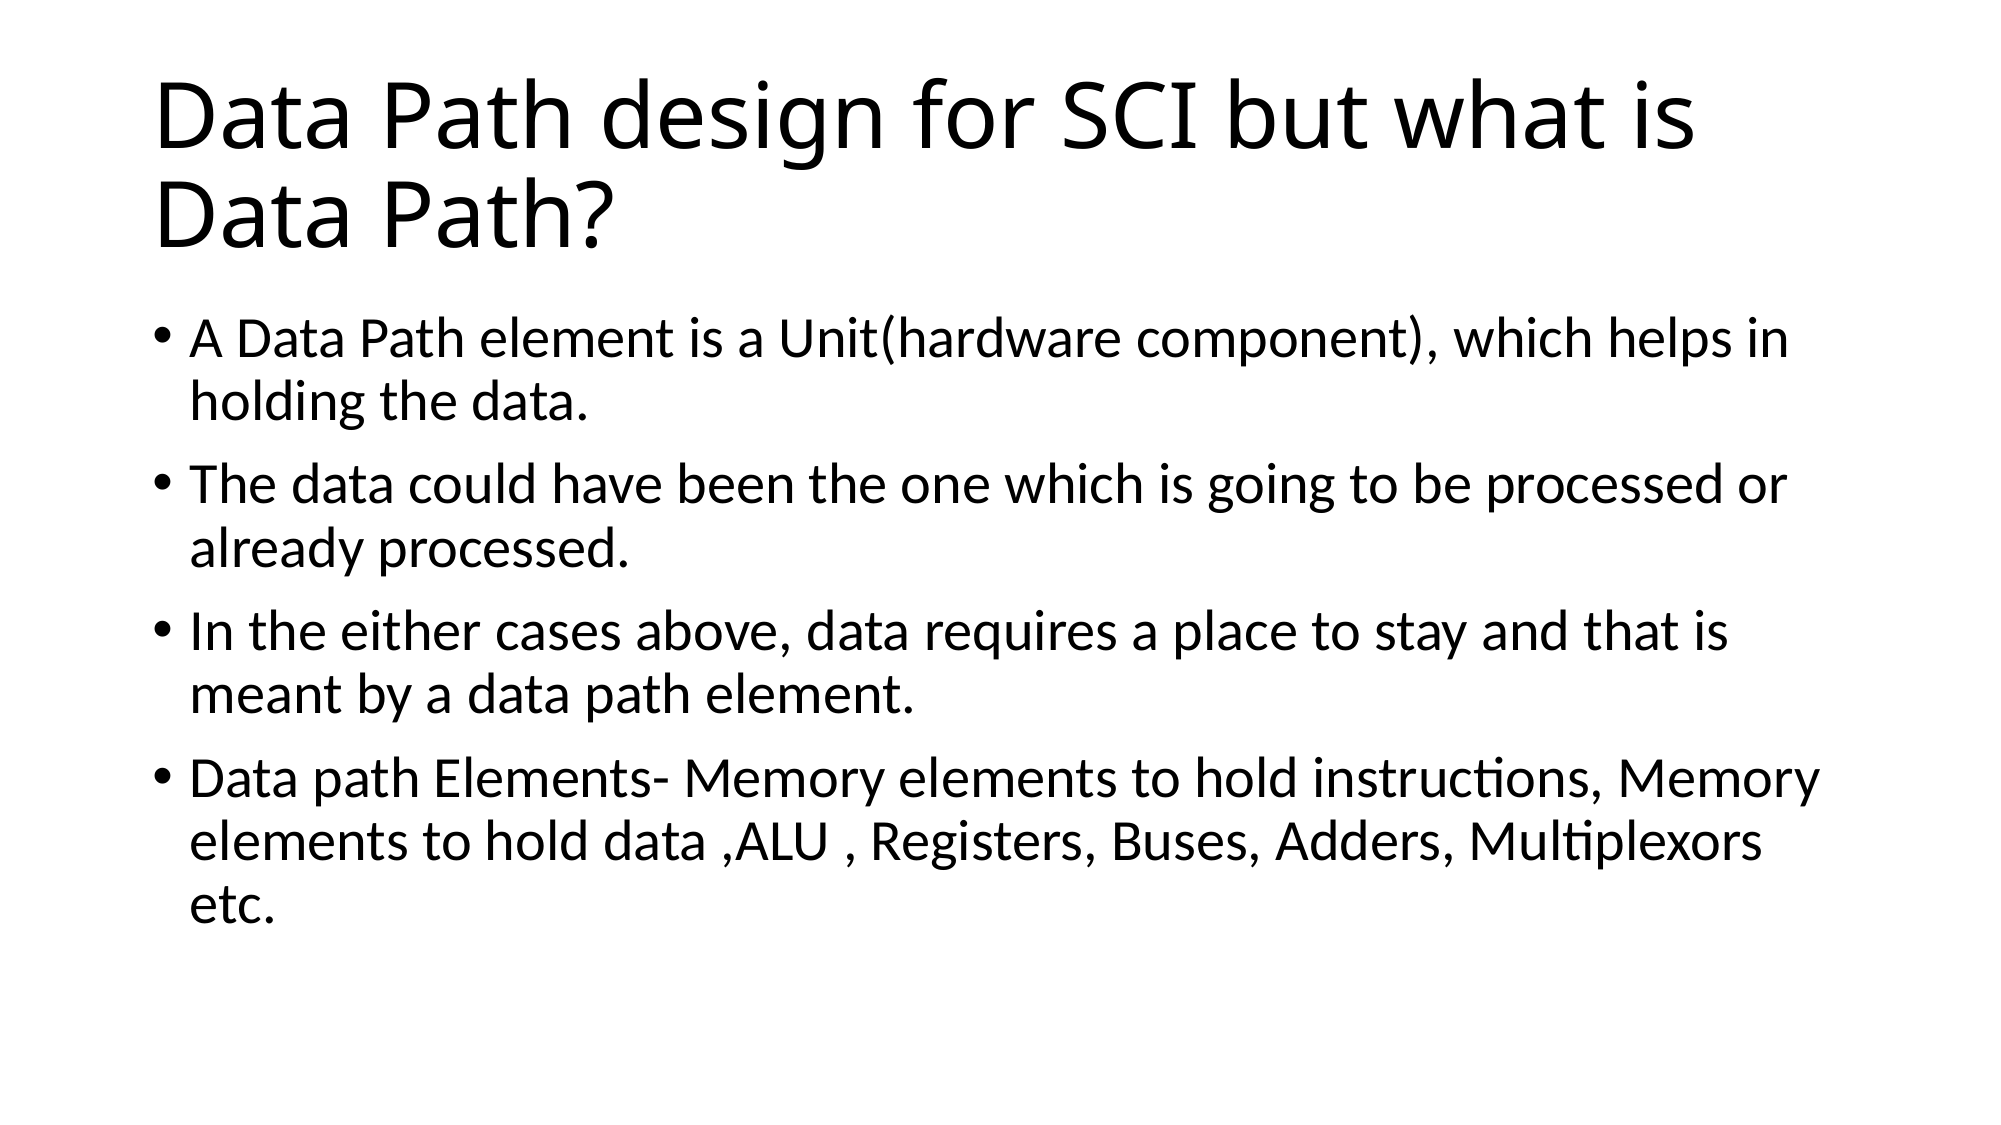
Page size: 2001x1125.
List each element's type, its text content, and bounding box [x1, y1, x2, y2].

list A Data Path element is a Unit(hardware component), which helps in holding the data. The data could have been the one which is going to be processed or already processed. In the either cases above, data requires a place to stay and that is meant by a data path element. Data path Elements- Memory elements to hold instructions, Memory elements to hold data ,ALU , Registers, Buses, Adders, Multiplexors etc. [137, 299, 1863, 1014]
title Data Path design for SCI but what is Data Path? [137, 59, 1863, 278]
